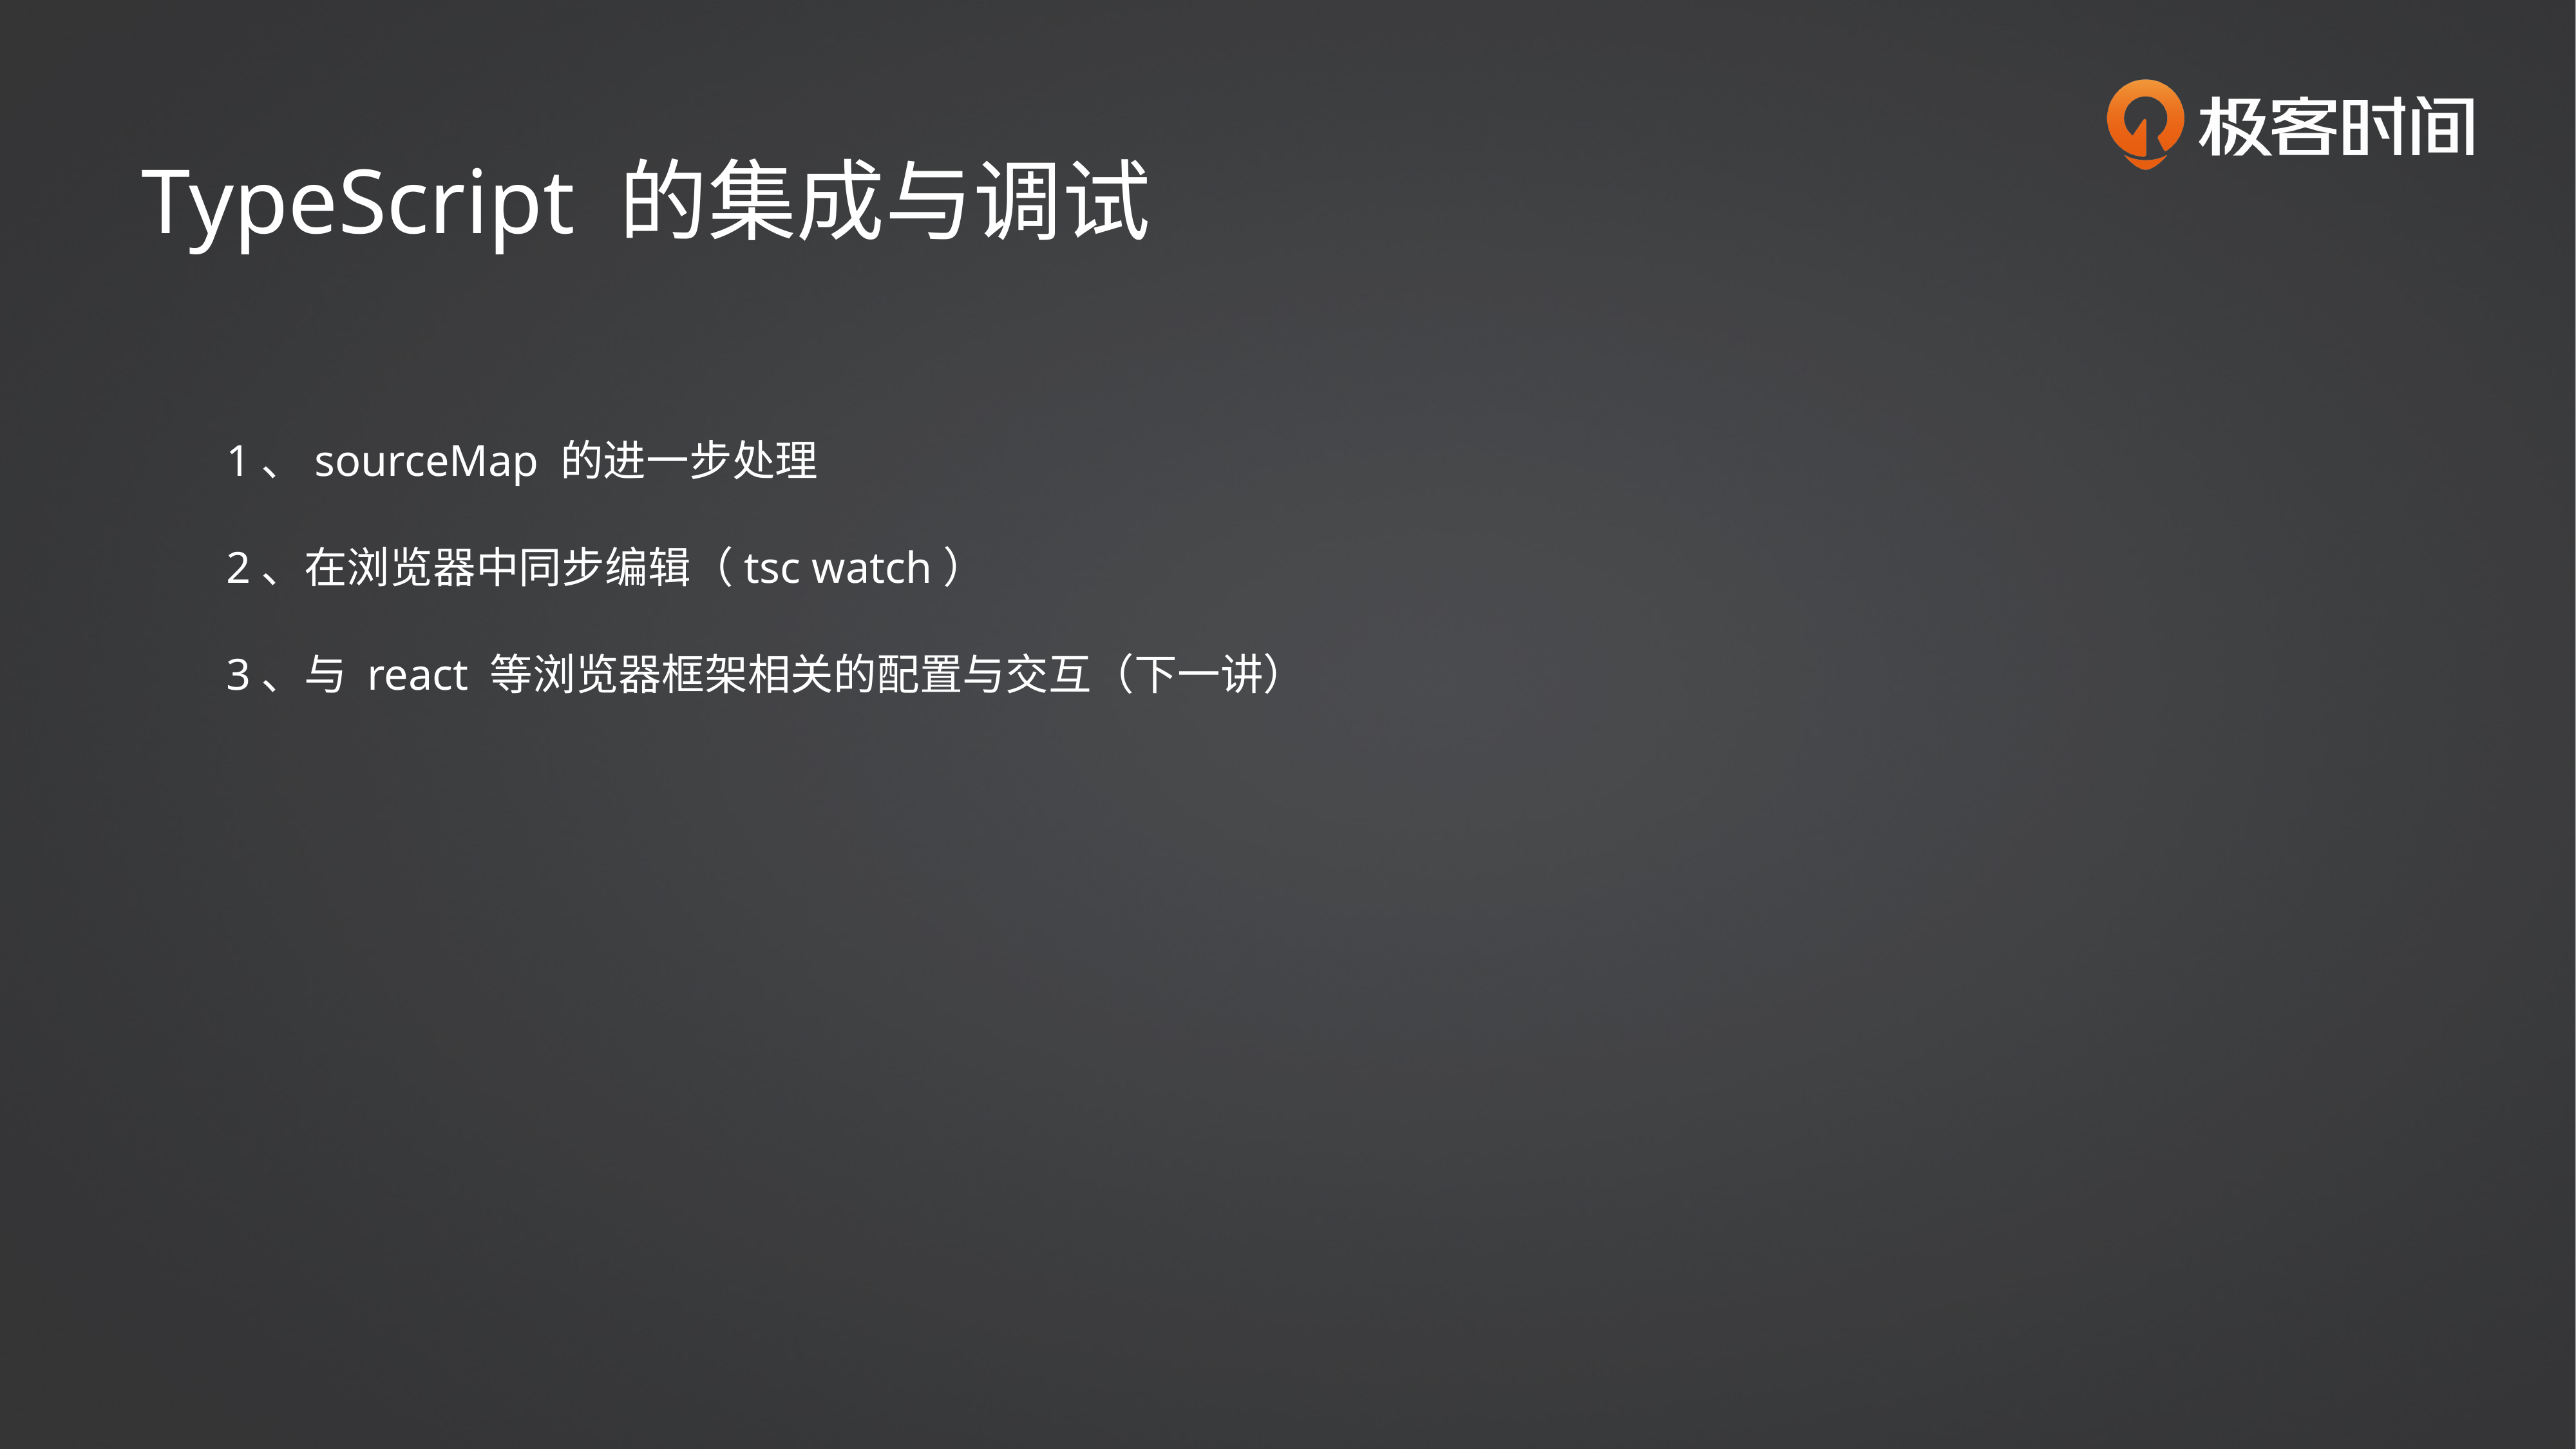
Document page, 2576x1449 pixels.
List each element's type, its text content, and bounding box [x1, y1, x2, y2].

text_box 3、与 react 等浏览器框架相关的配置与交互（下一讲） [221, 641, 1335, 704]
text_box 2、在浏览器中同步编辑（tsc watch） [221, 535, 1036, 597]
picture [0, 0, 2576, 1449]
text_box 1、sourceMap 的进一步处理 [221, 428, 1036, 491]
text_box TypeScript 的集成与调试 [135, 139, 1571, 257]
